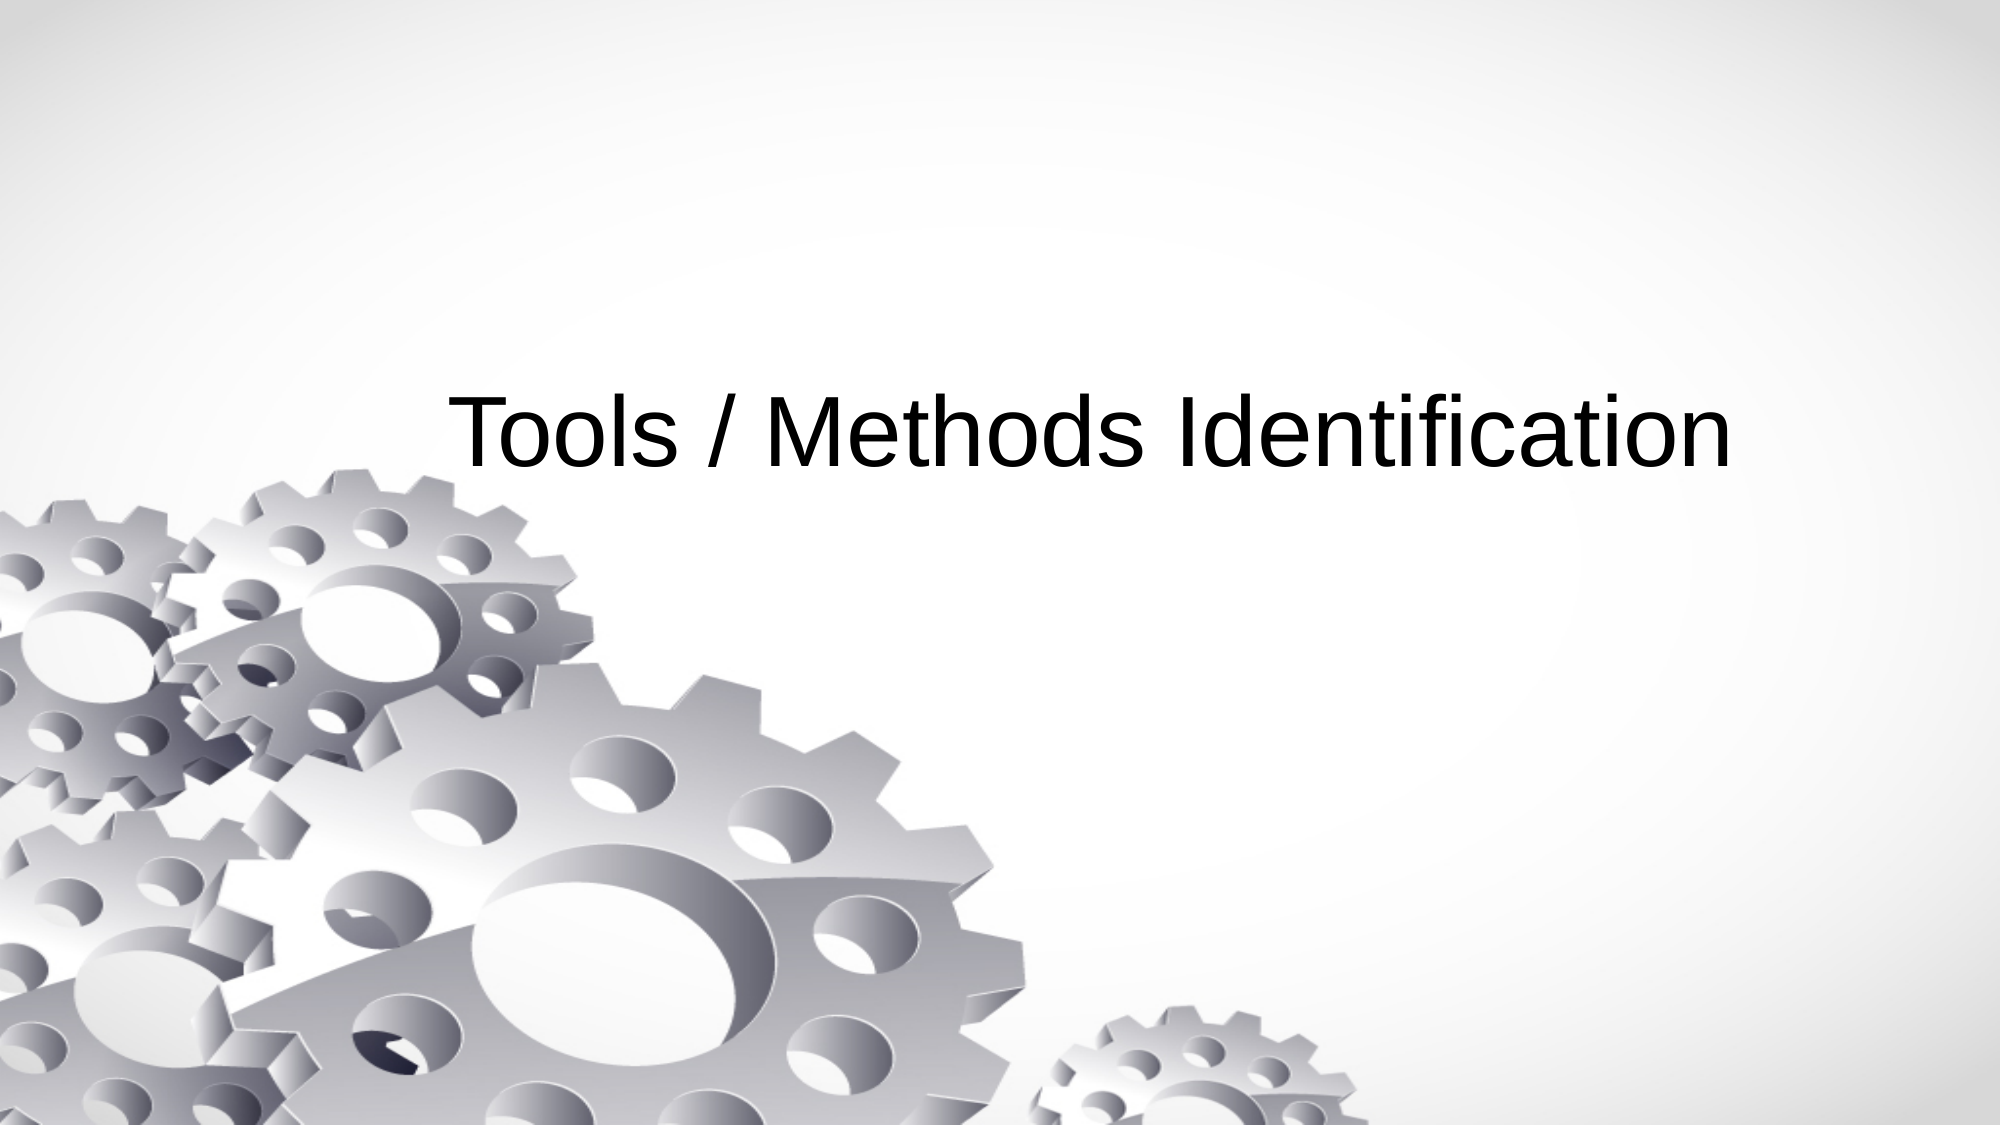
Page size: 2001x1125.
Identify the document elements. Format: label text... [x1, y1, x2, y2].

picture [0, 0, 2000, 1125]
title Tools / Methods Identification [249, 288, 1751, 565]
subtitle [338, 479, 1851, 768]
